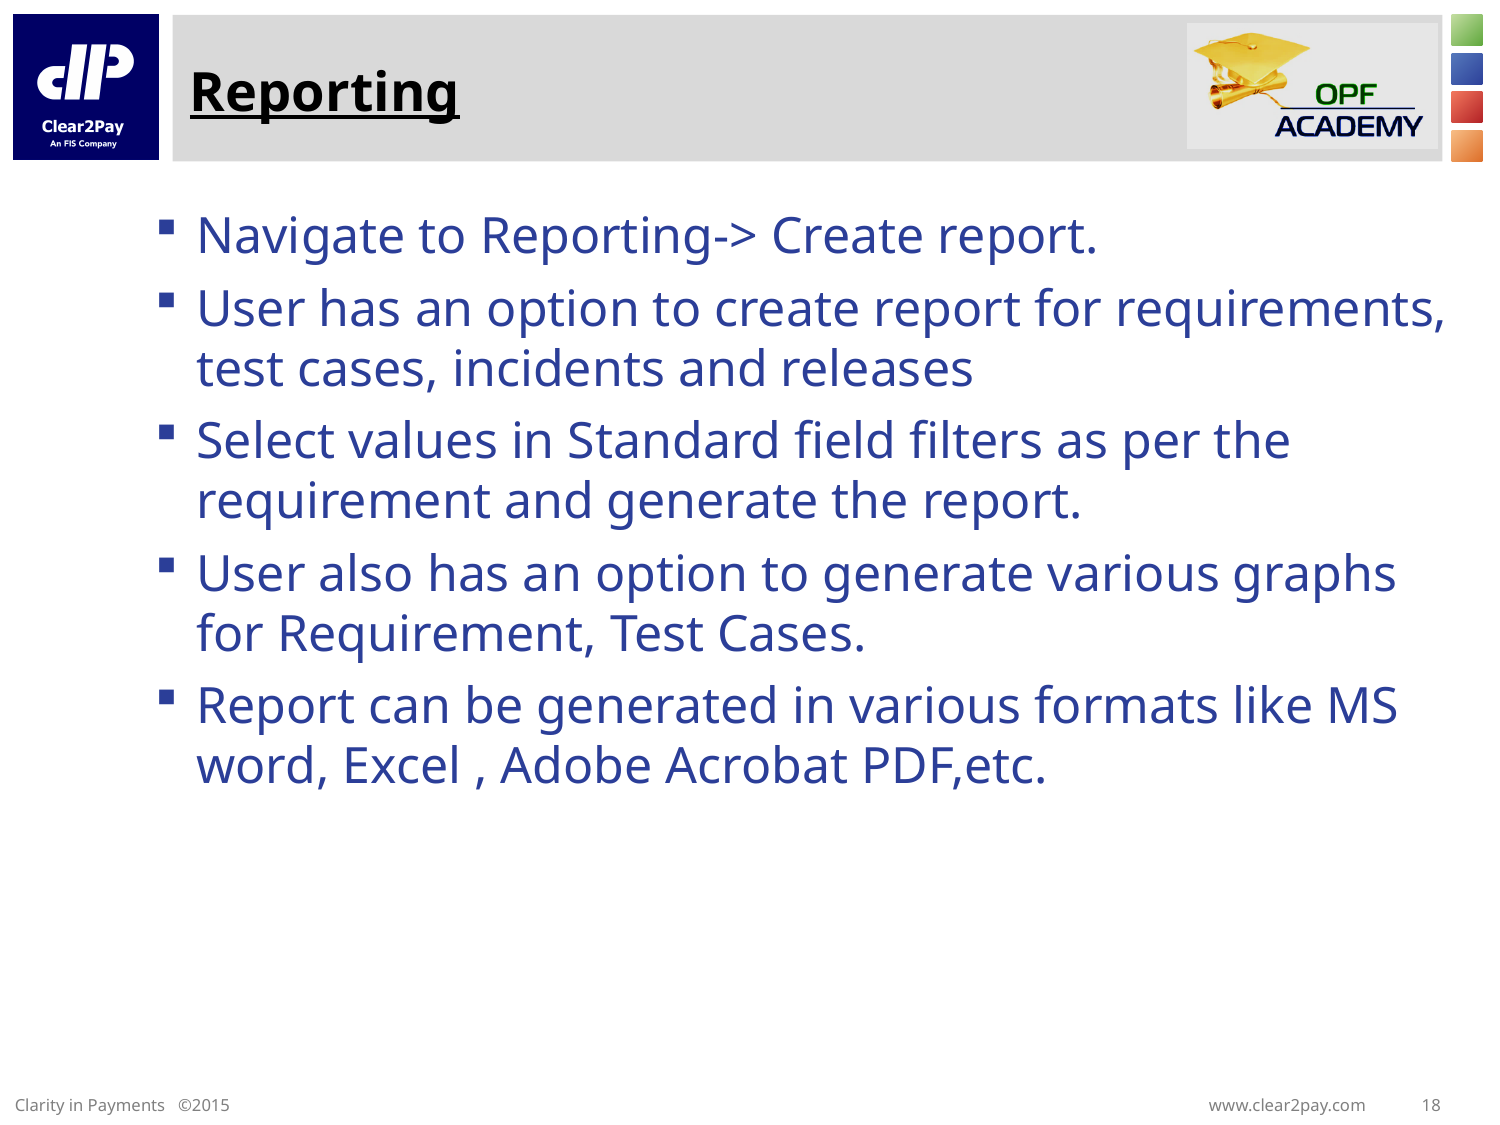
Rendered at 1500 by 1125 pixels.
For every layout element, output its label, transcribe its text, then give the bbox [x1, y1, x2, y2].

picture [1187, 23, 1438, 149]
list Navigate to Reporting-> Create report. User has an option to create report for requirements, test cases, incidents and releases Select values in Standard field filters as per the requirement and generate the report. User also has an option to generate various graphs for Requirement, Test Cases. Report can be generated in various formats like MS word, Excel , Adobe Acrobat PDF,etc. [140, 196, 1487, 1067]
picture [13, 14, 159, 160]
title Reporting [174, 24, 1436, 154]
